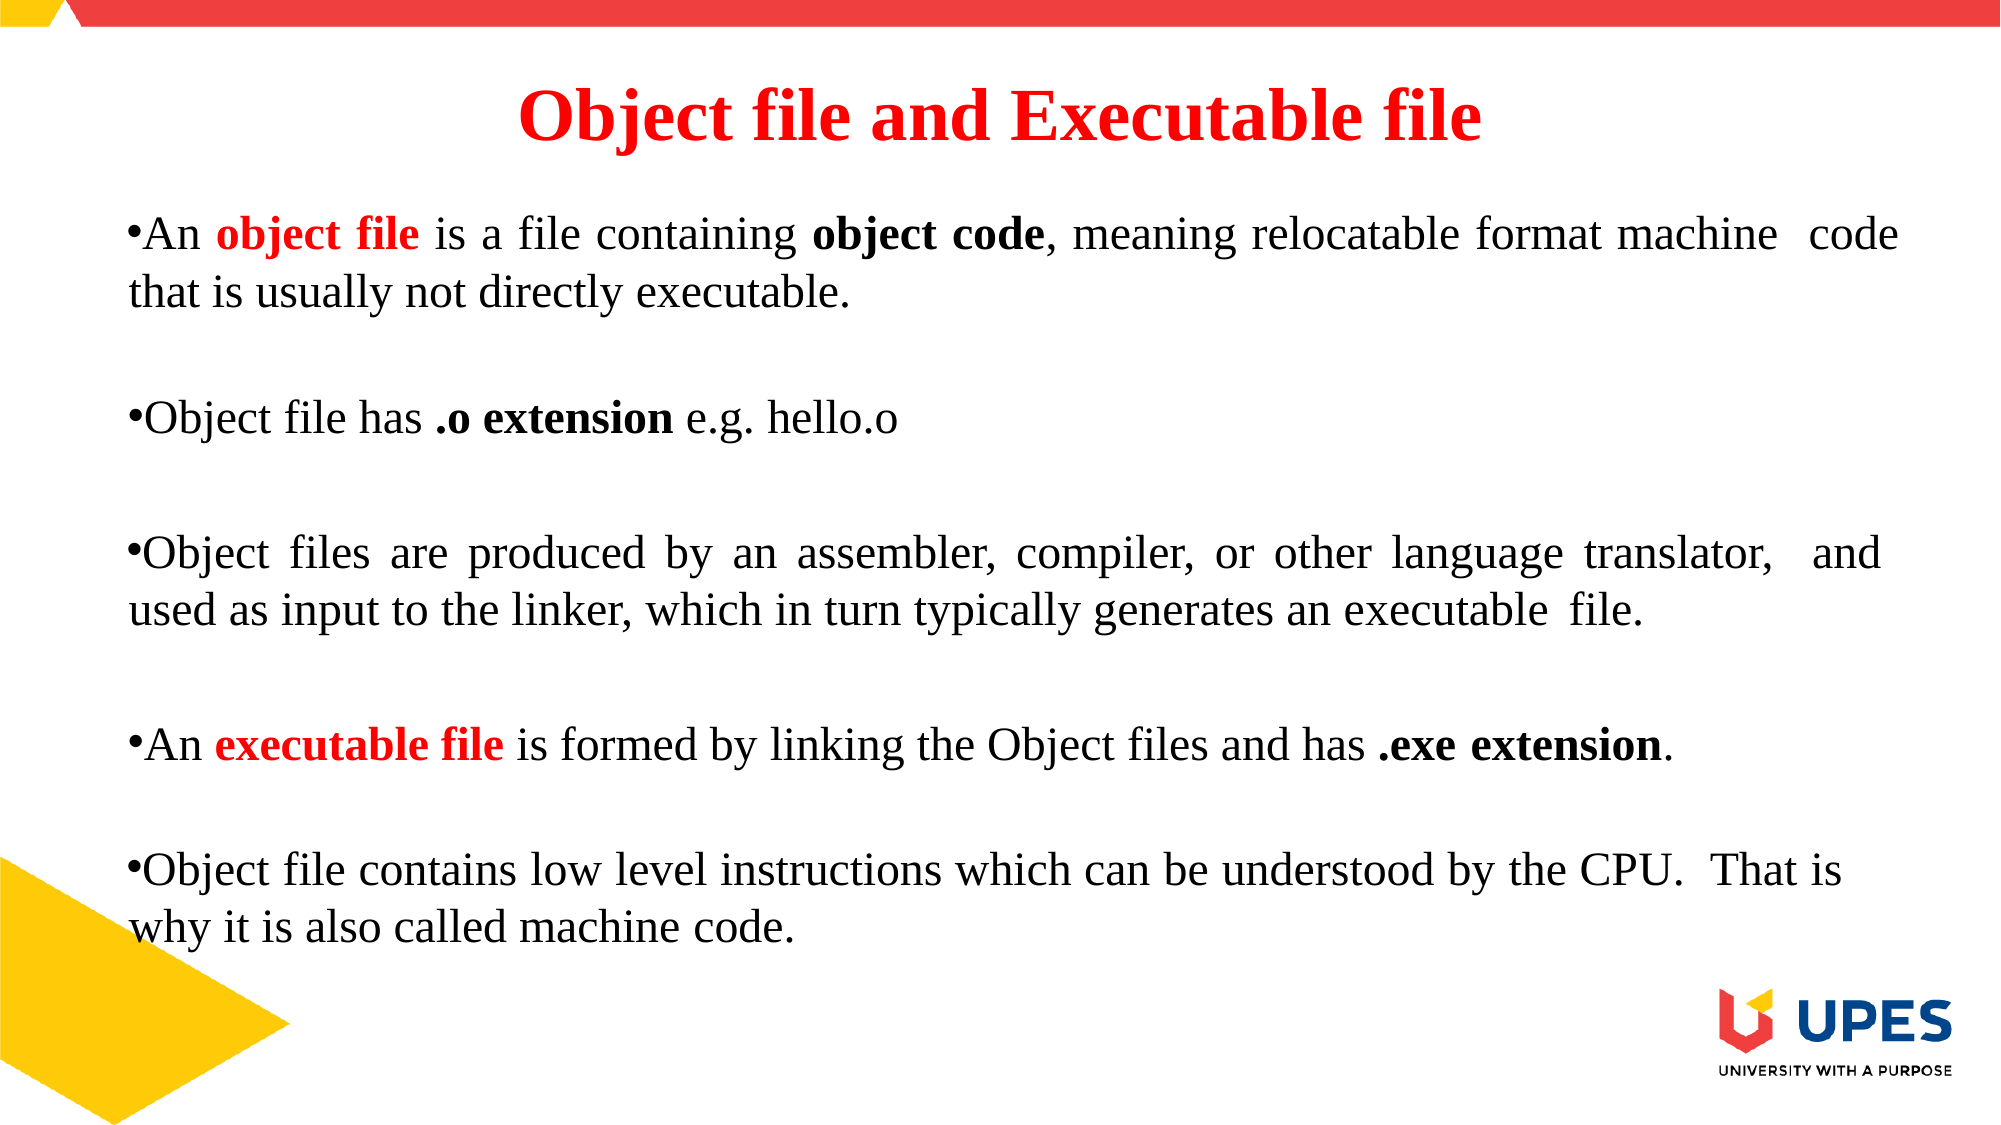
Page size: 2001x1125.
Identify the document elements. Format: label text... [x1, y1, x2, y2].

picture [0, 0, 2001, 1125]
title Object file and Executable file [99, 45, 1900, 176]
list An object file is a file containing object code, meaning relocatable format machine code that is usually not directly executable. Object file has .o extension e.g. hello.o Object files are produced by an assembler, compiler, or other language translator, and used as input to the linker, which in turn typically generates an executable file. An executable file is formed by linking the Object files and has .exe extension. Object file contains low level instructions which can be understood by the CPU. That is why it is also called machine code. [126, 201, 1900, 960]
